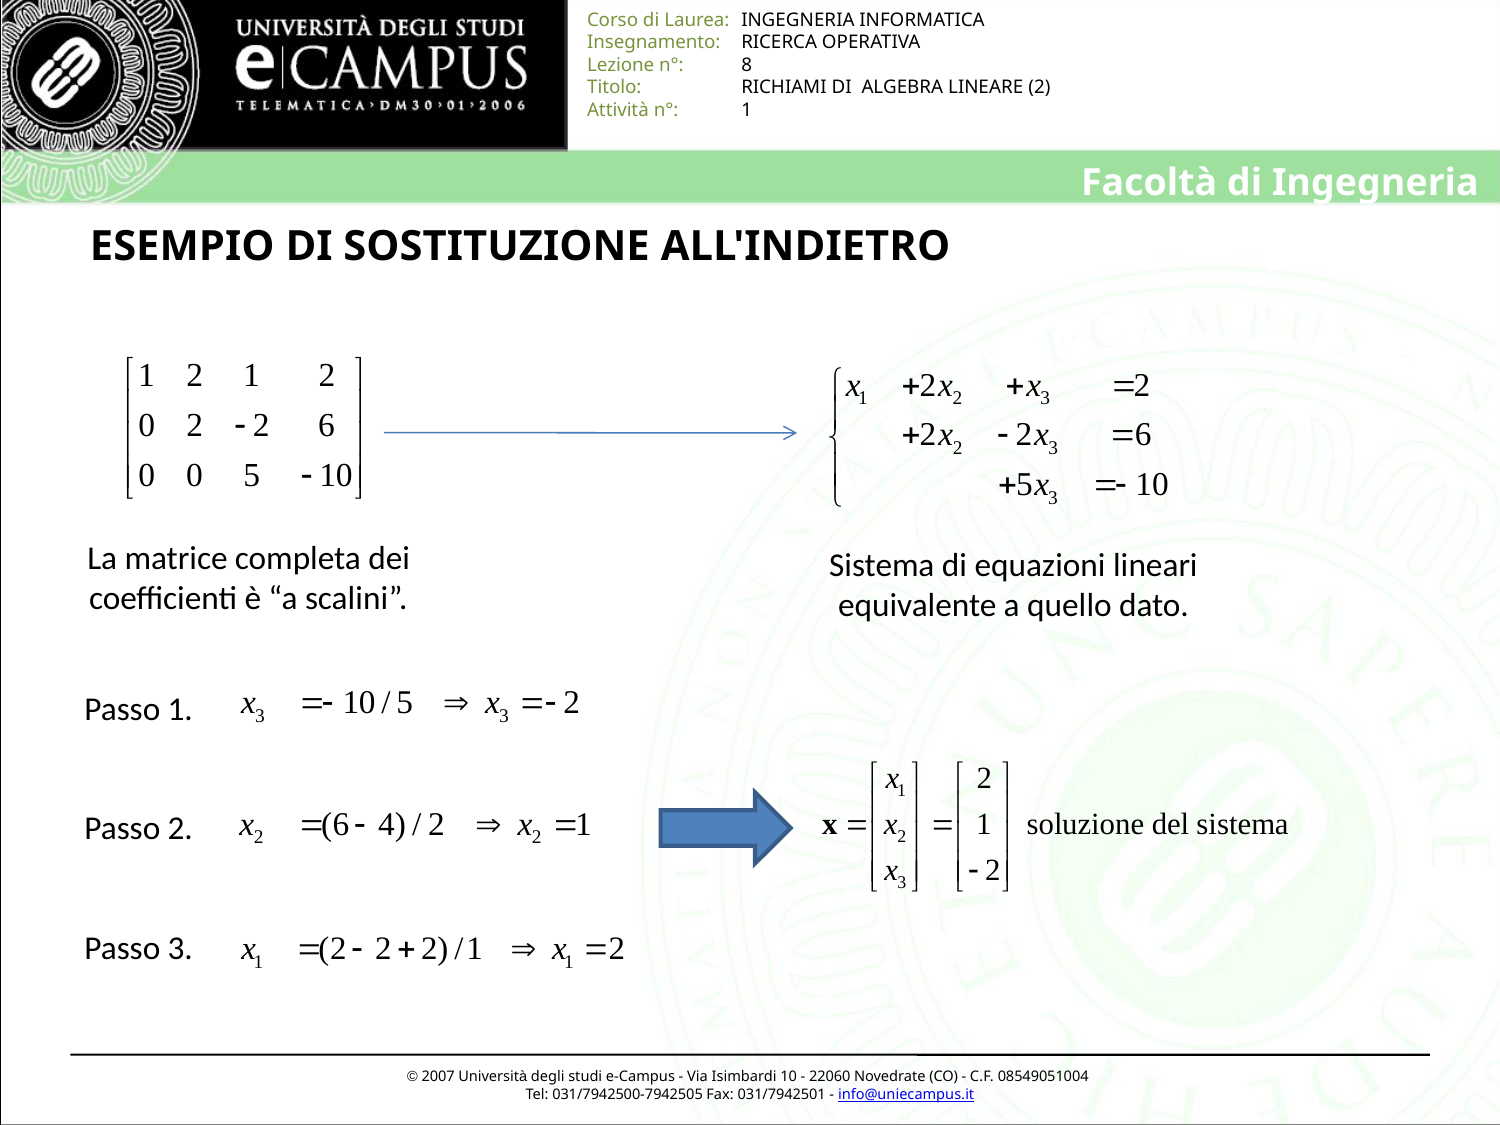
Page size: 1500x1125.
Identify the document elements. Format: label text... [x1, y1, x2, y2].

title ESEMPIO DI SOSTITUZIONE ALL'INDIETRO [74, 210, 1430, 282]
text_box [660, 792, 791, 864]
text_box Passo 1. Passo 2. Passo 3. [44, 679, 234, 974]
picture [0, 0, 1500, 1125]
text_box La matrice completa dei coefficienti è “a scalini”. [47, 528, 451, 624]
text_box Sistema di equazioni lineari equivalente a quello dato. [812, 535, 1216, 631]
